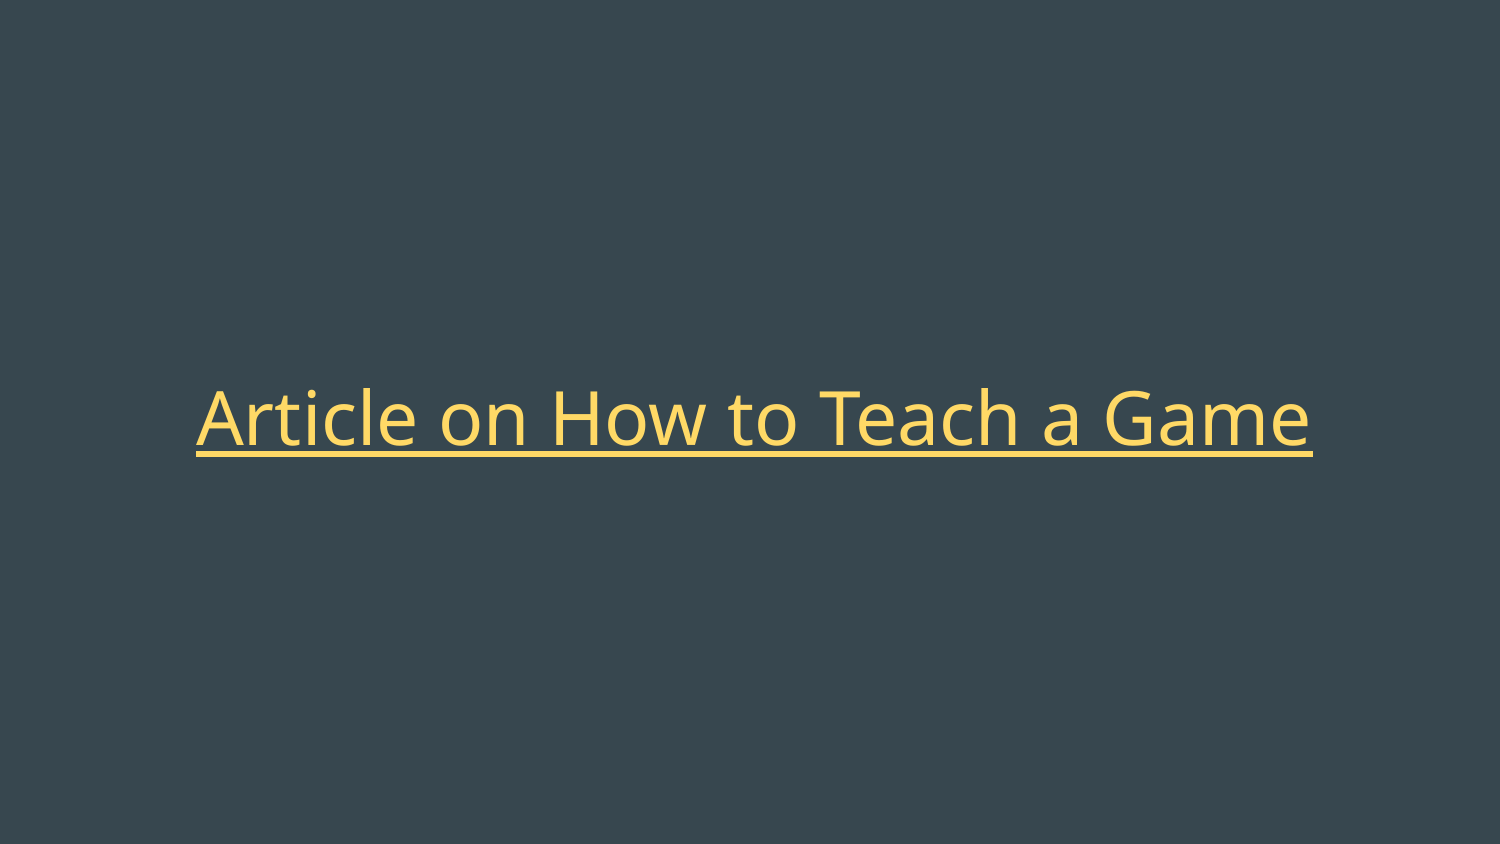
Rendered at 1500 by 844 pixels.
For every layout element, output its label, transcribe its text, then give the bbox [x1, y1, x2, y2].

title Article on How to Teach a Game [110, 351, 1399, 493]
